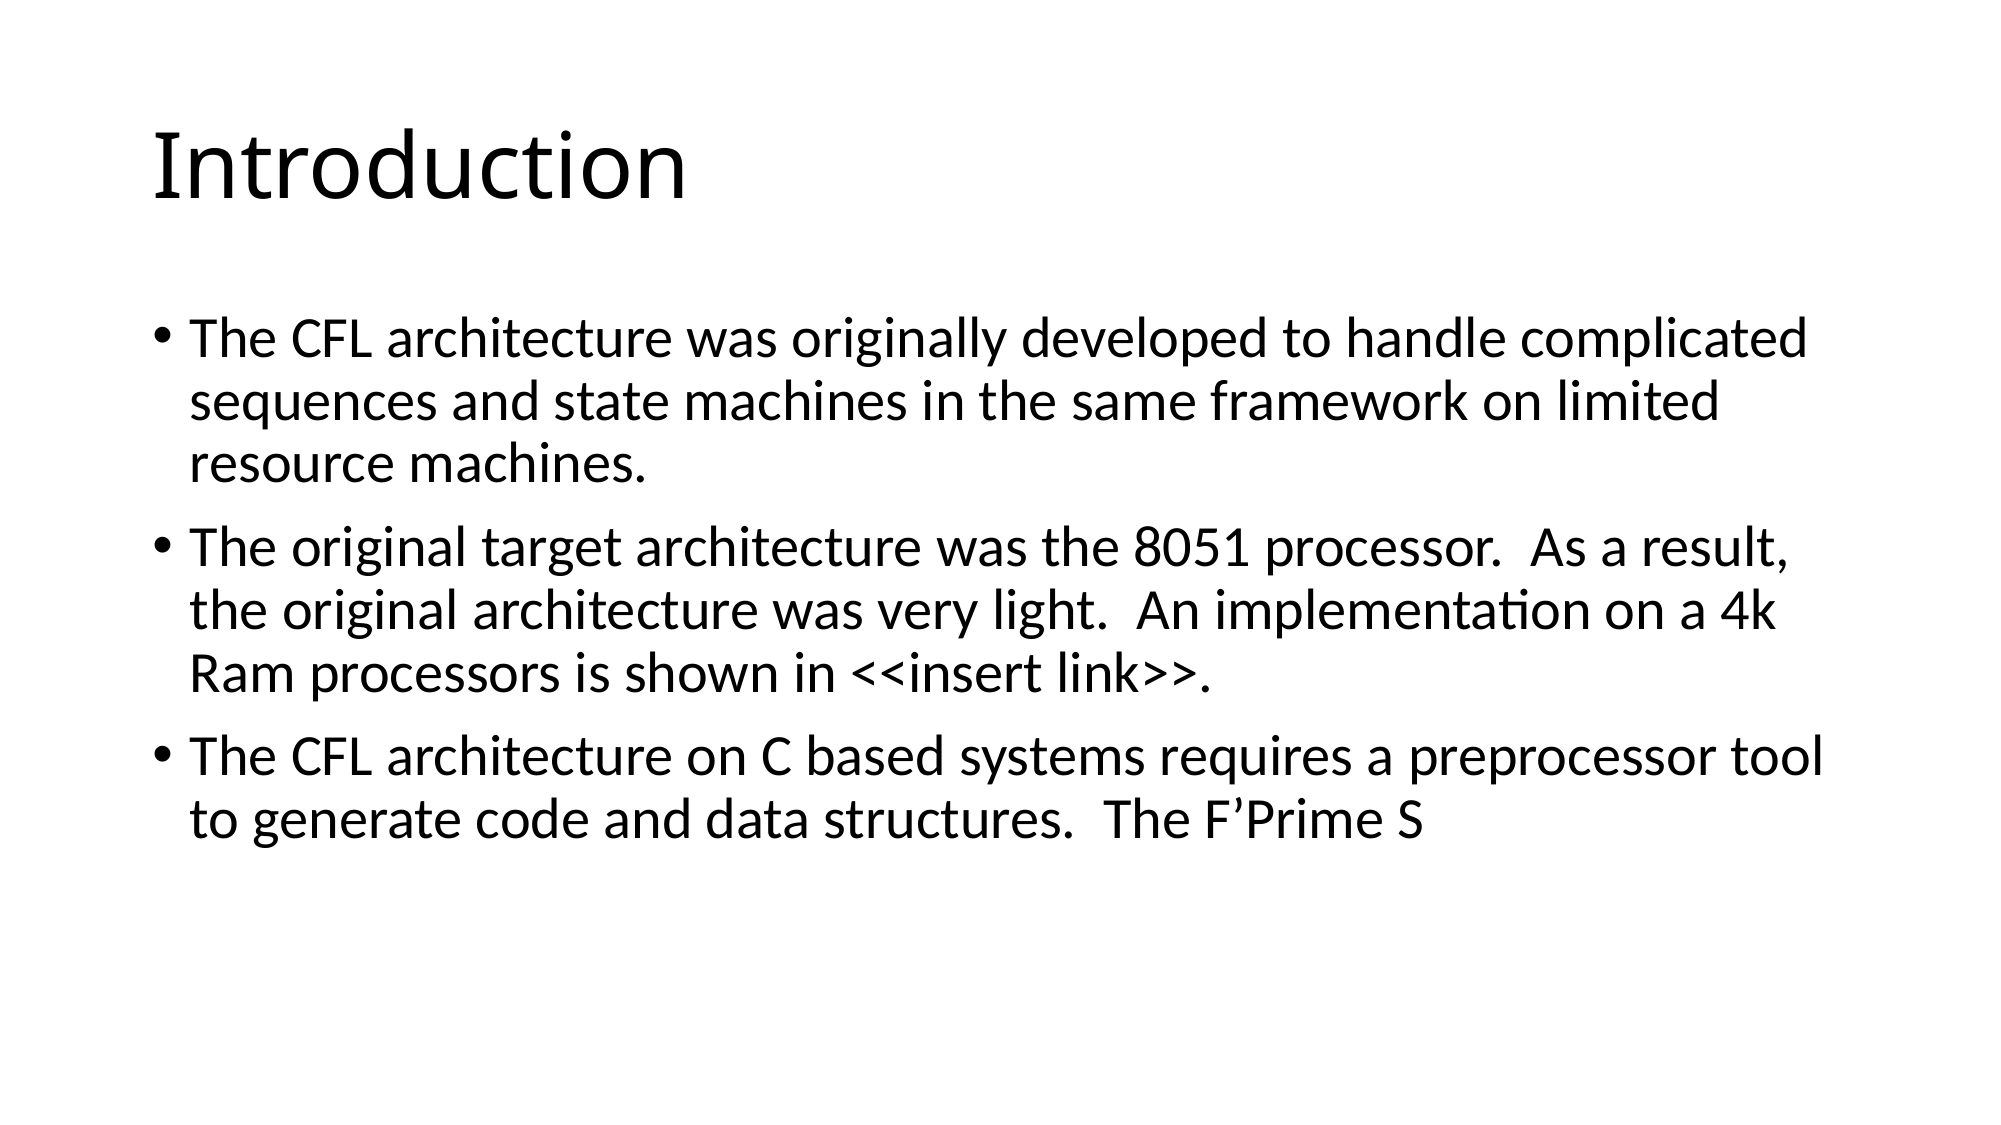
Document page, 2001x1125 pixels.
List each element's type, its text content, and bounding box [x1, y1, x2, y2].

title Introduction [137, 59, 1863, 278]
list The CFL architecture was originally developed to handle complicated sequences and state machines in the same framework on limited resource machines. The original target architecture was the 8051 processor. As a result, the original architecture was very light. An implementation on a 4k Ram processors is shown in <<insert link>>. The CFL architecture on C based systems requires a preprocessor tool to generate code and data structures. The F’Prime S [137, 299, 1863, 1014]
